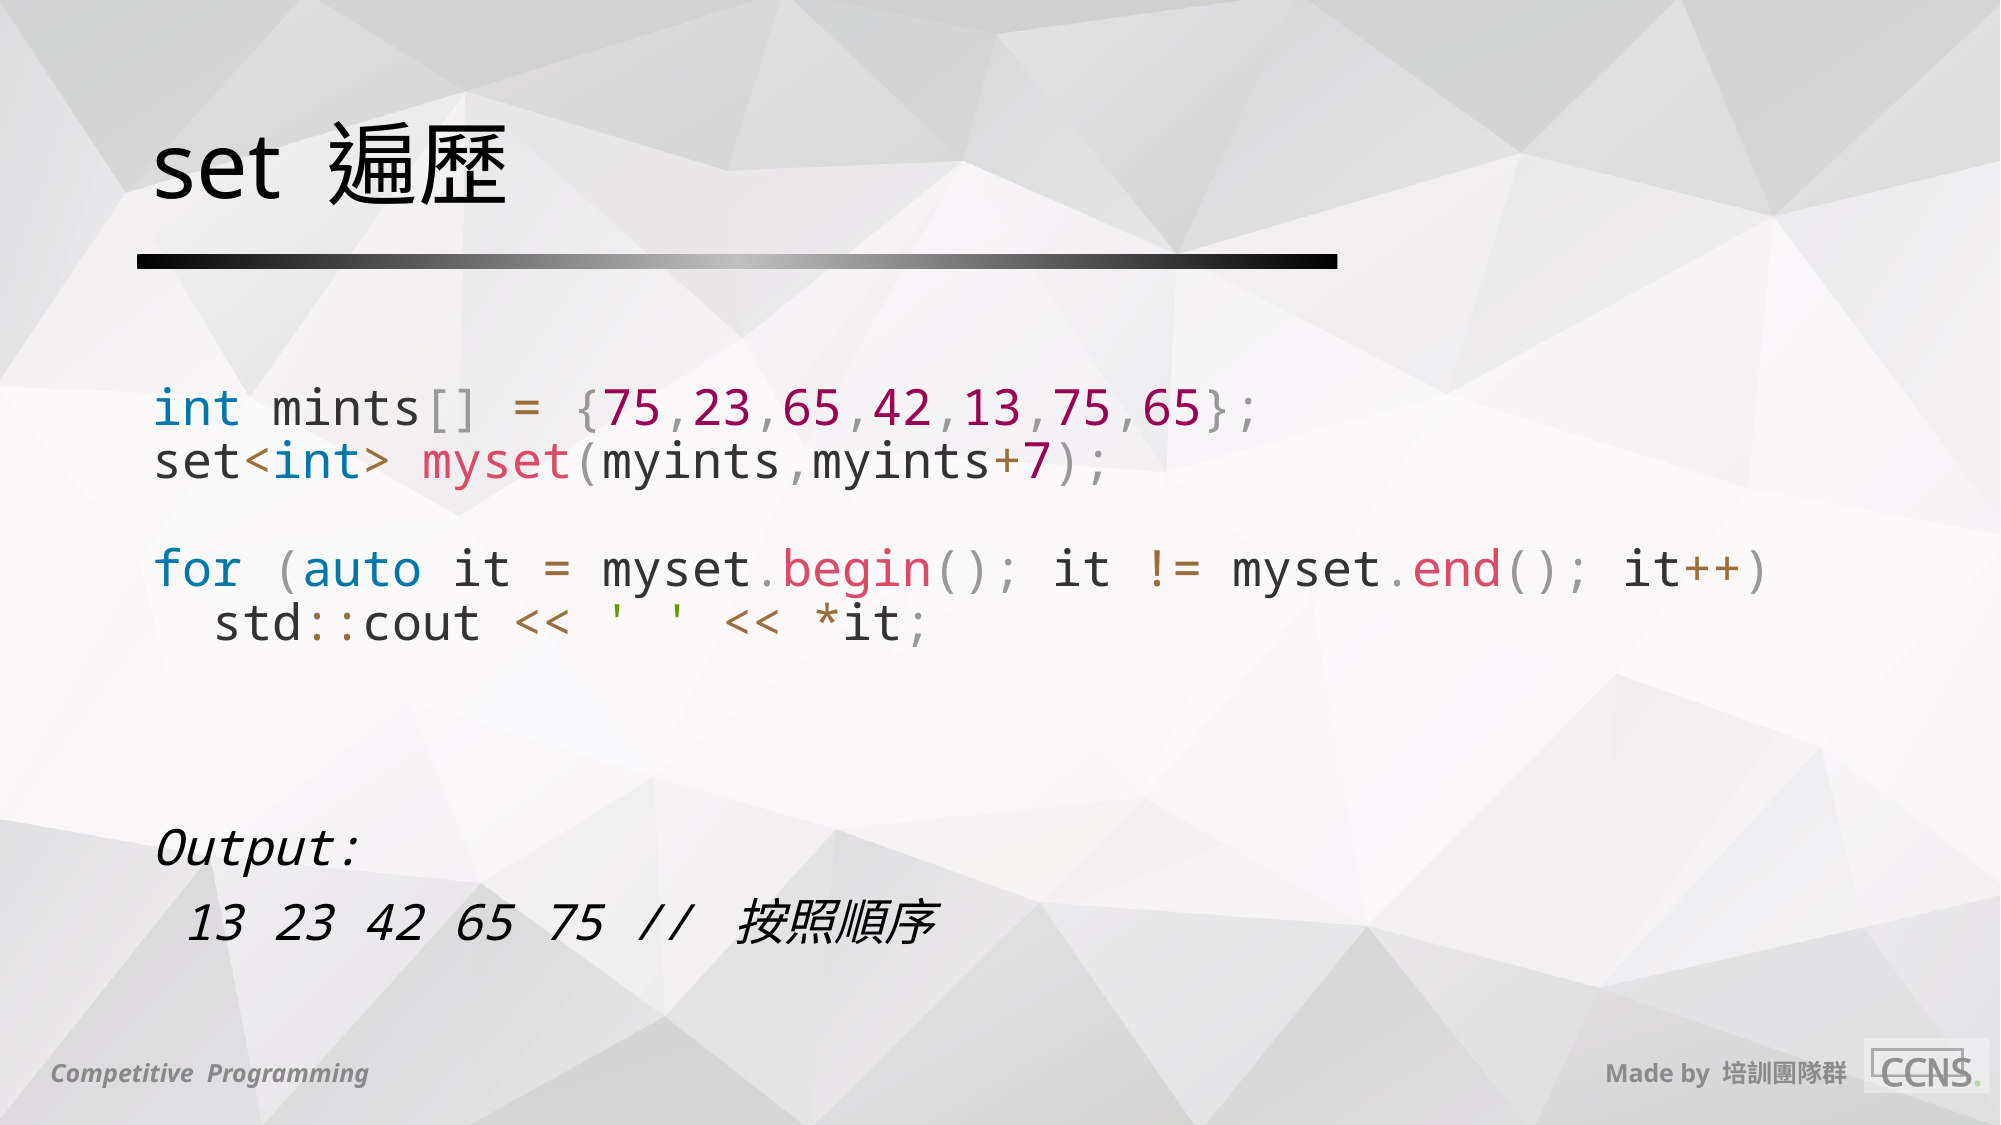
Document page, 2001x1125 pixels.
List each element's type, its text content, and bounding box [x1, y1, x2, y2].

list int mints[] = {75,23,65,42,13,75,65}; set<int> myset(myints,myints+7); for (auto it = myset.begin(); it != myset.end(); it++) std::cout << ' ' << *it; Output: 13 23 42 65 75 // 按照順序 [137, 374, 1863, 1009]
picture [0, 0, 2000, 1125]
title set 遍歷 [137, 59, 1863, 278]
